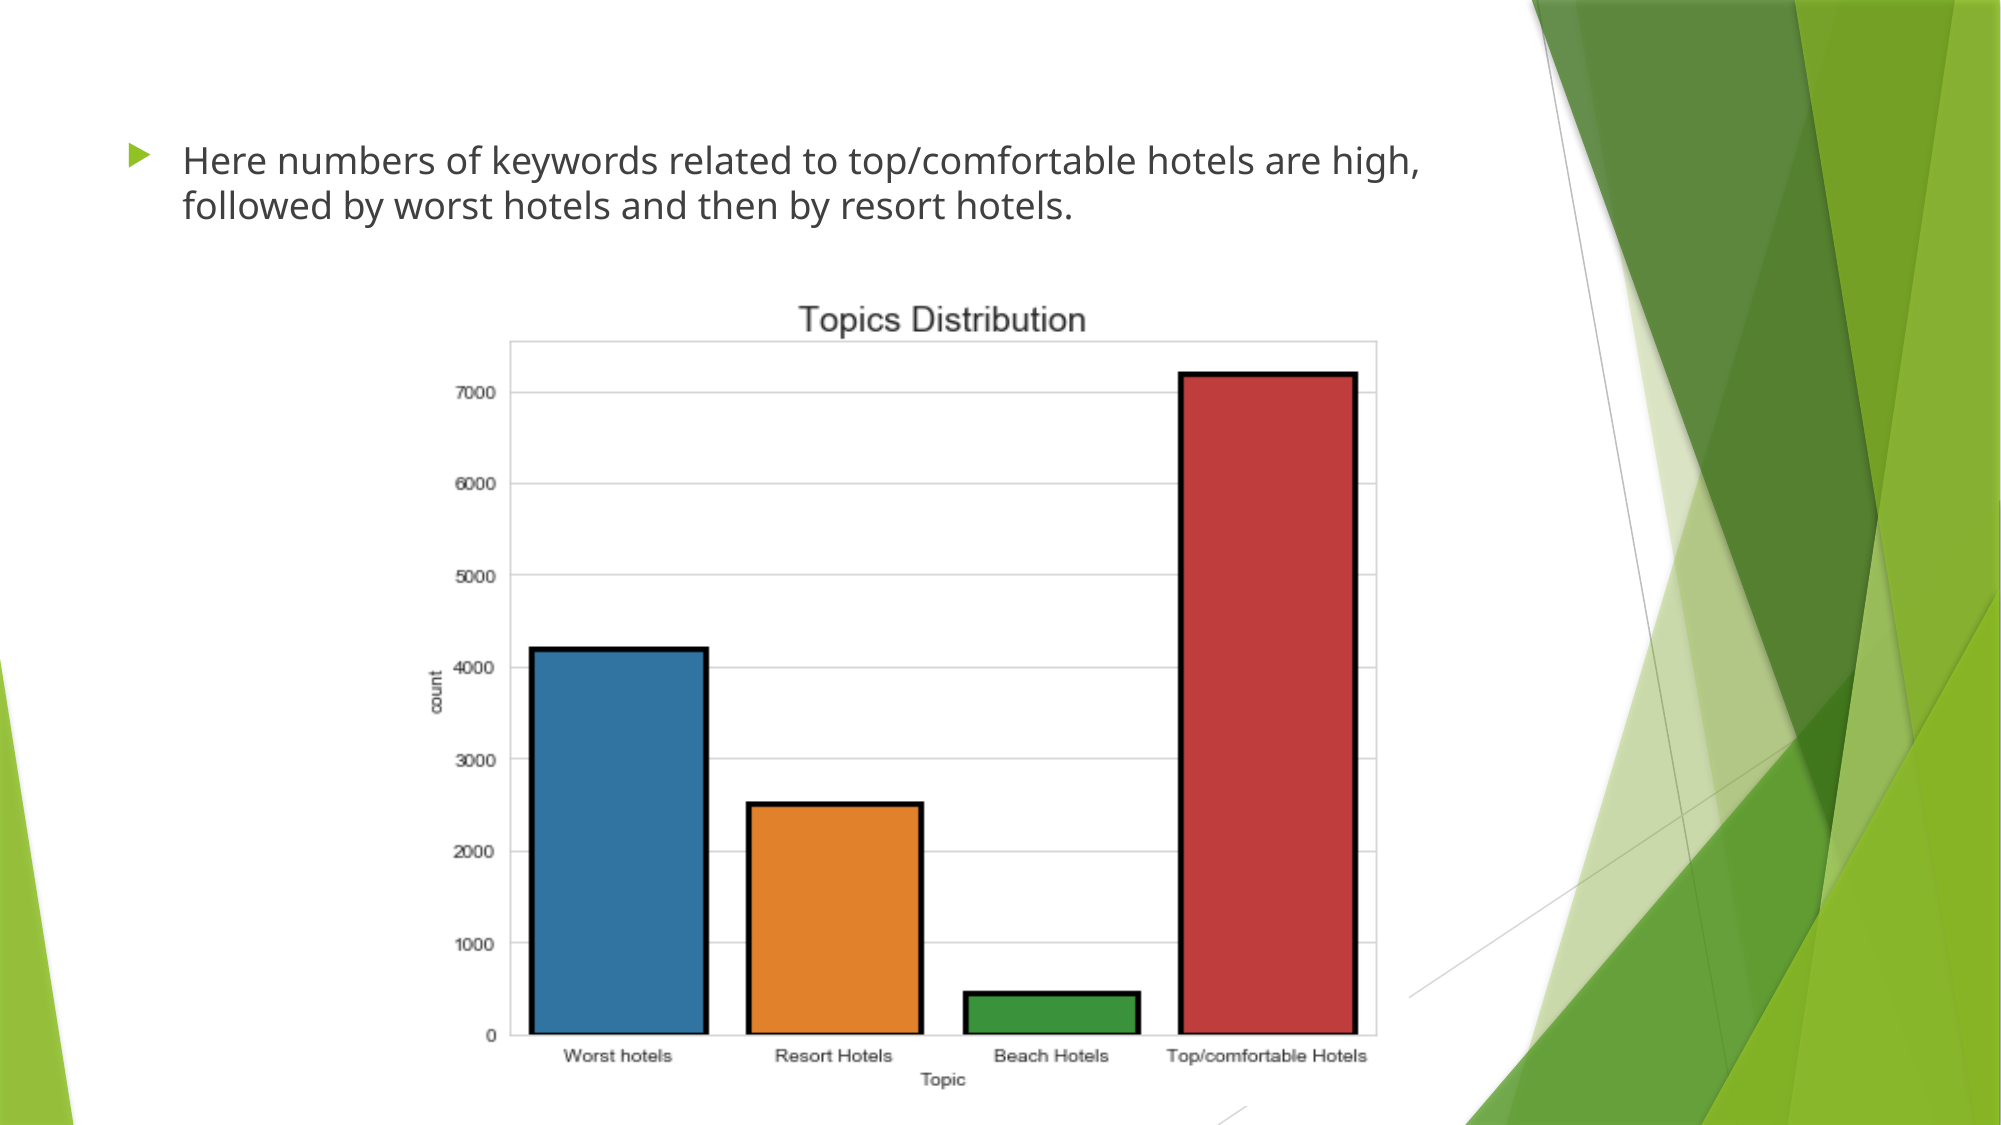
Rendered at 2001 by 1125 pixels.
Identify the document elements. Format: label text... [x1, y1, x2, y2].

list Here numbers of keywords related to top/comfortable hotels are high, followed by worst hotels and then by resort hotels. [111, 129, 1522, 992]
picture [414, 290, 1409, 1107]
